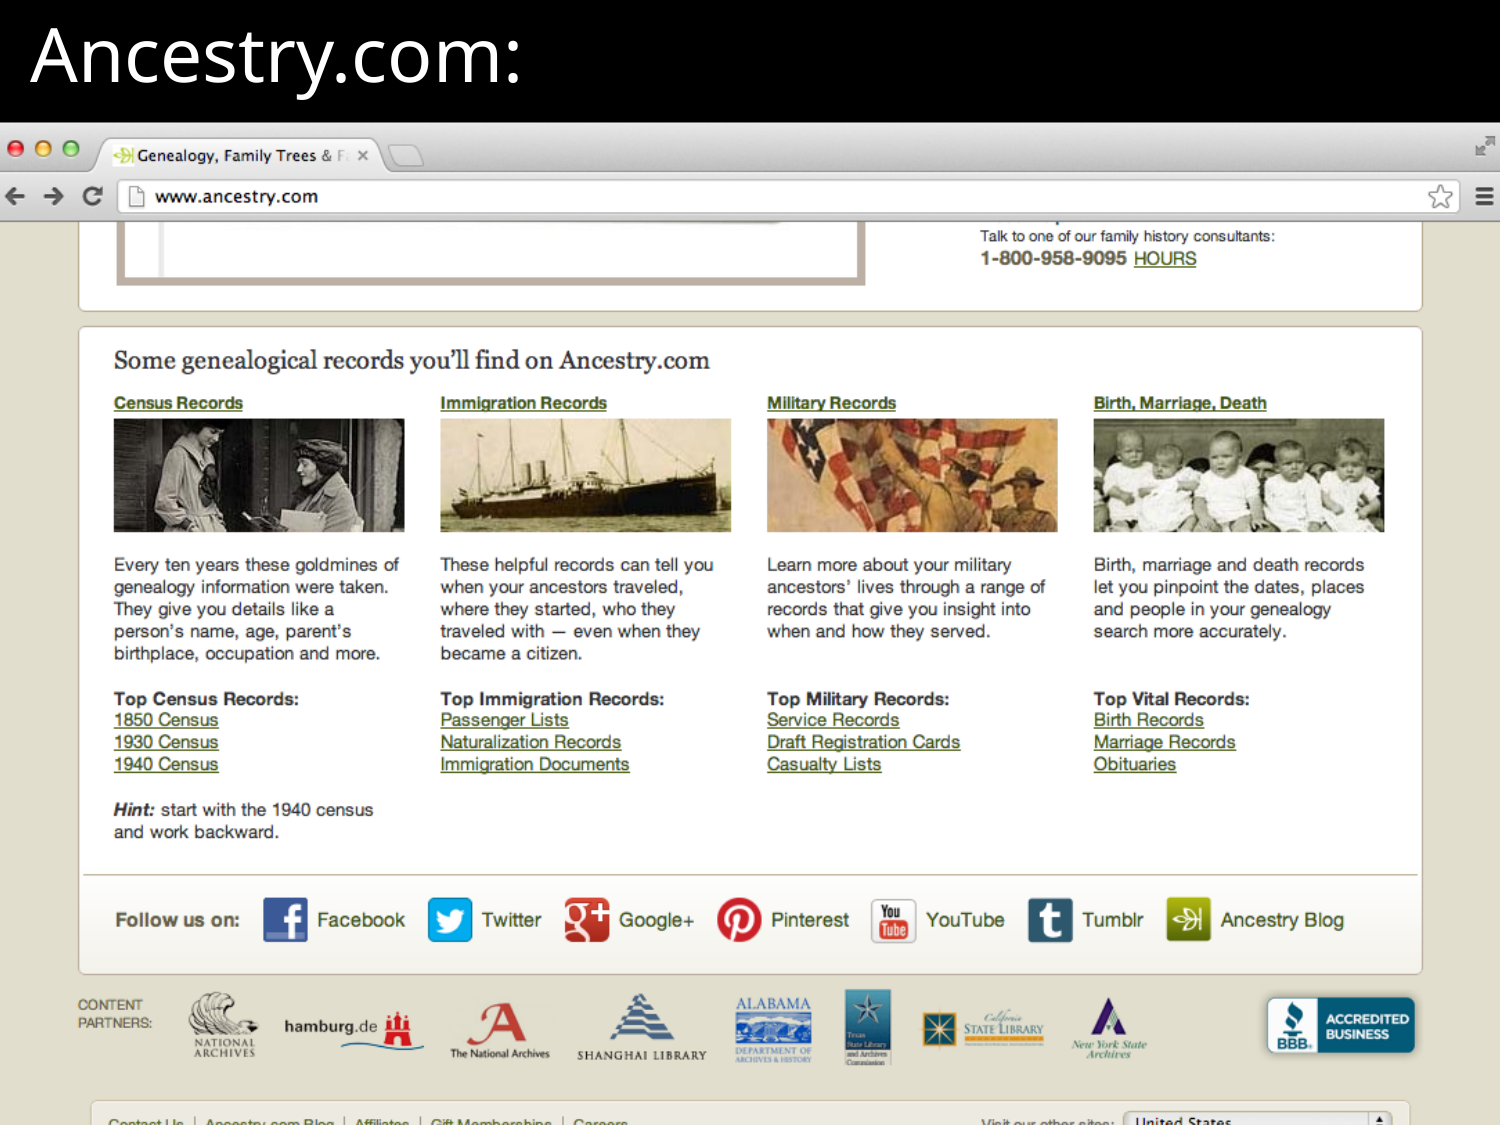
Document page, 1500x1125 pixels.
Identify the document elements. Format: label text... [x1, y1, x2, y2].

text_box Ancestry.com: [0, 0, 1500, 72]
picture [0, 74, 1500, 1125]
